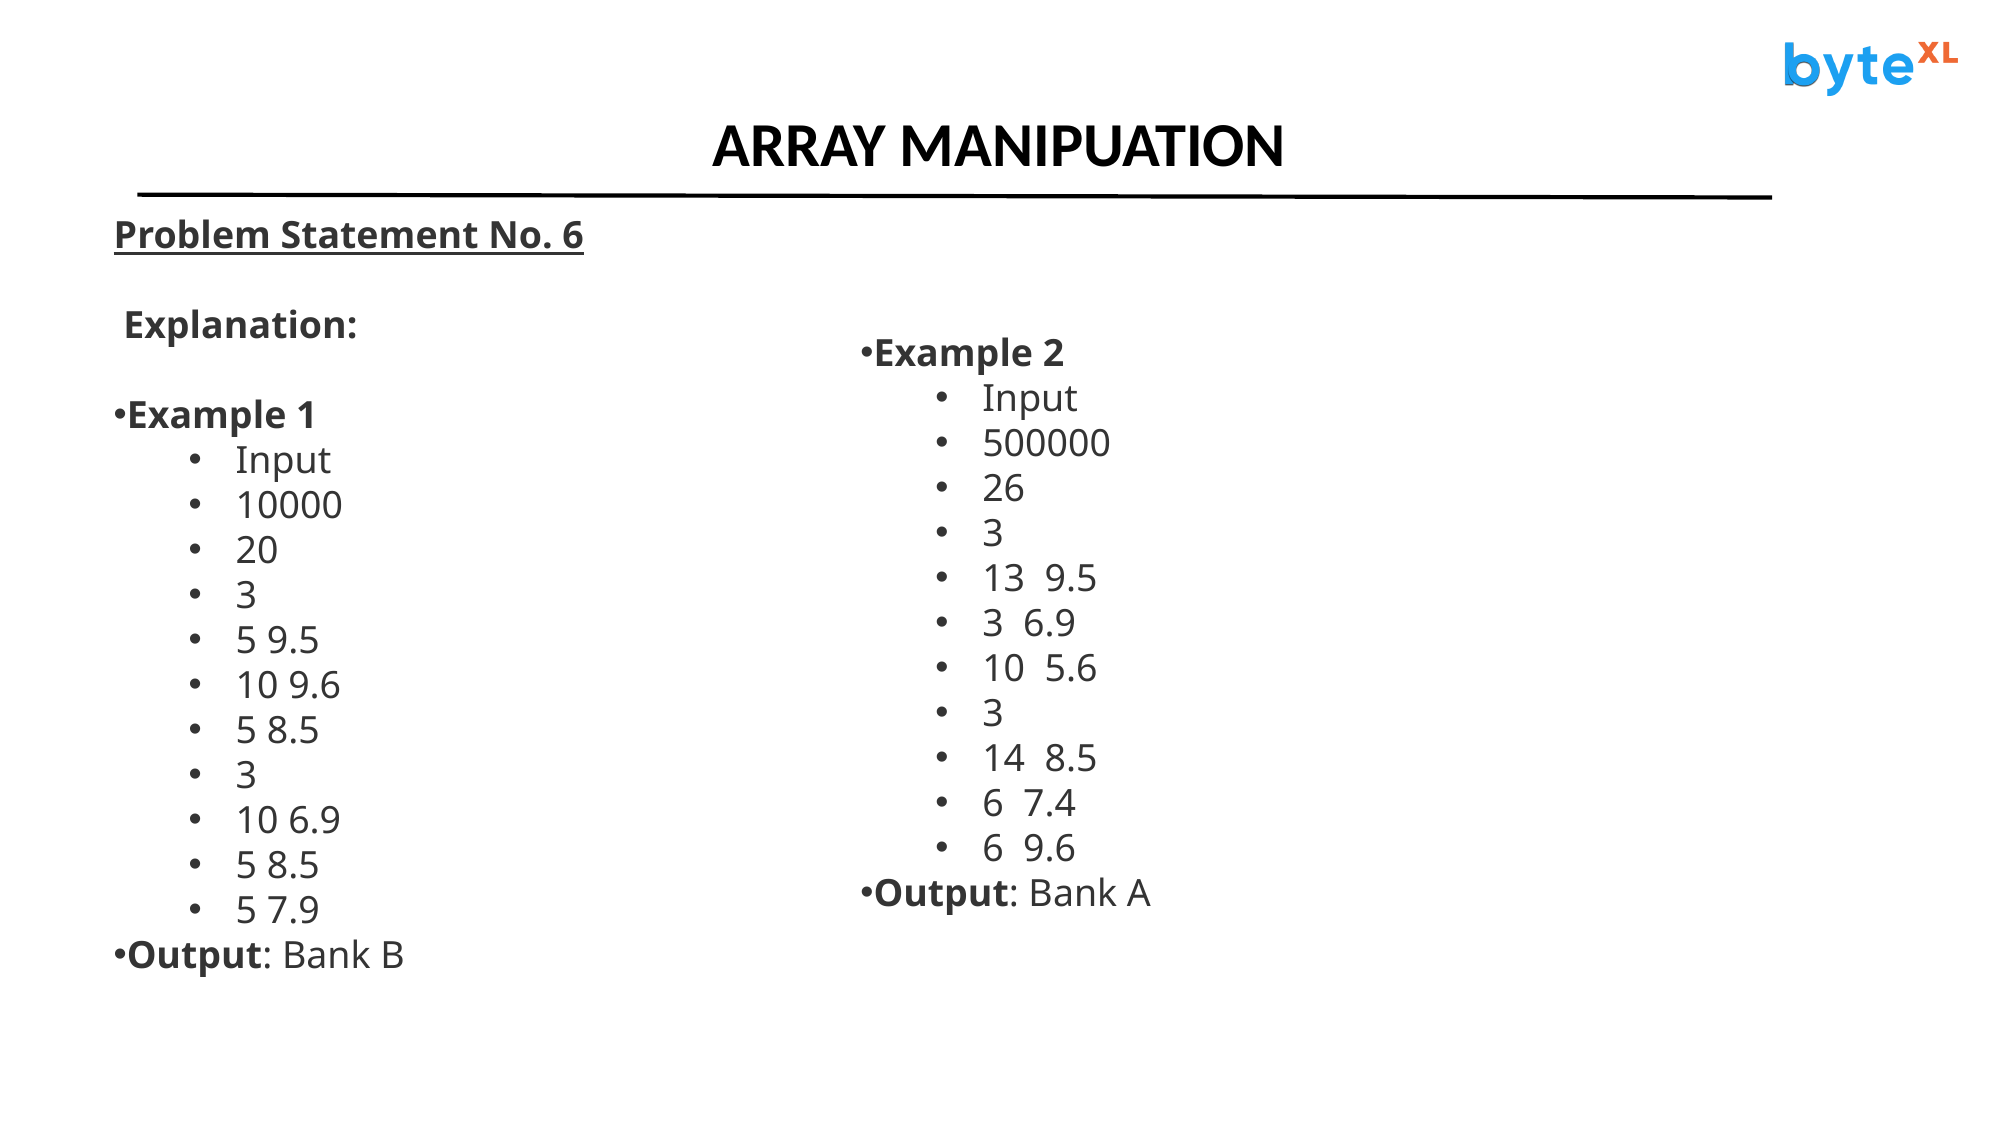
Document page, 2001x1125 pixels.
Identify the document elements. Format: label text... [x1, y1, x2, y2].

text_box Problem Statement No. 6 Explanation: Example 1 Input 10000 20 3 5 9.5 10 9.6 5 8.5 3 10 6.9 5 8.5 5 7.9 Output: Bank B [98, 204, 1902, 1074]
text_box Example 2 Input 500000 26 3 13 9.5 3 6.9 10 5.6 3 14 8.5 6 7.4 6 9.6 Output: Bank A [845, 321, 1742, 922]
picture [1780, 30, 1962, 100]
text_box ARRAY MANIPUATION [137, 94, 1863, 198]
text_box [137, 194, 1773, 198]
